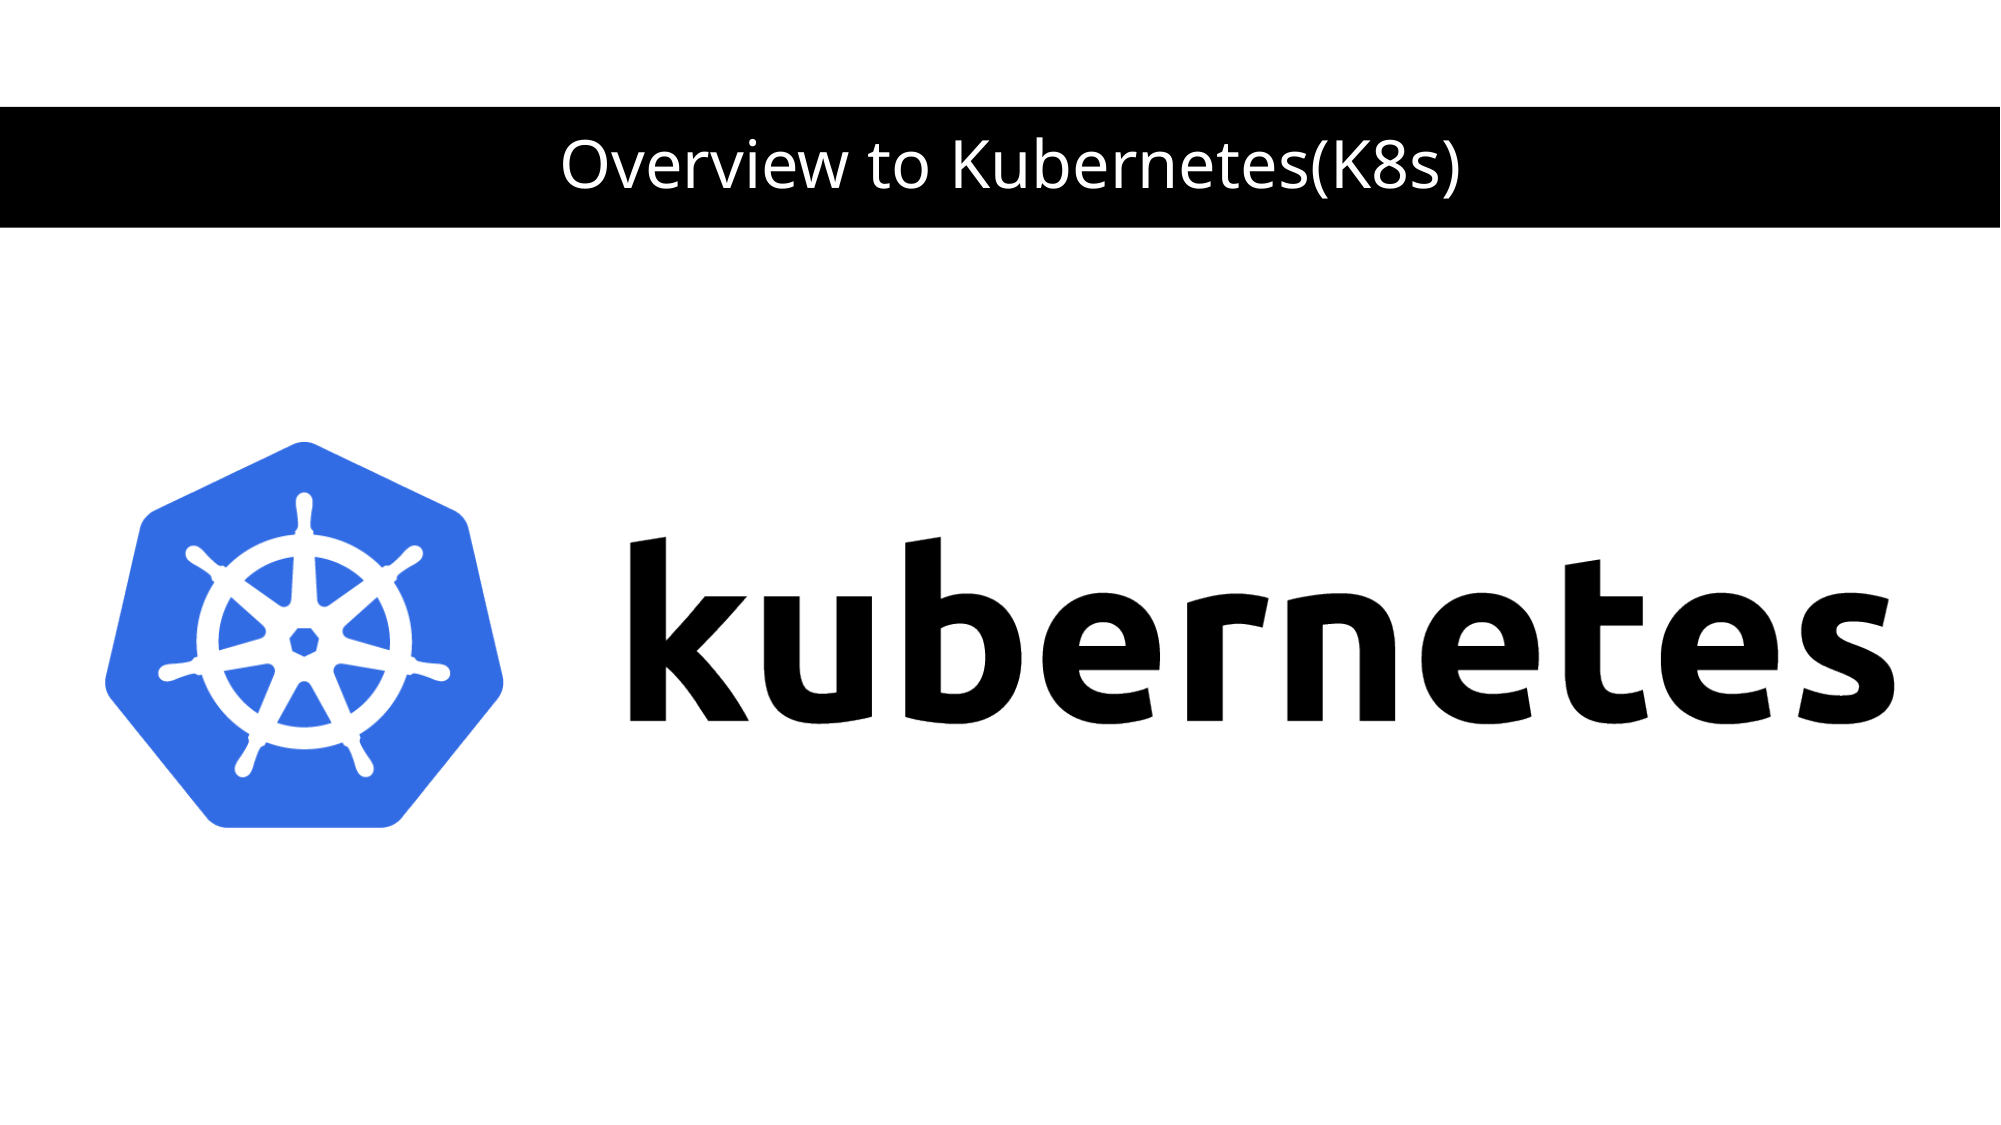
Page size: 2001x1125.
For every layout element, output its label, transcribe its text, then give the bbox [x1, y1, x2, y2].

title Overview to Kubernetes(K8s) [91, 105, 1931, 228]
text_box [0, 106, 2000, 229]
picture [105, 442, 1895, 828]
